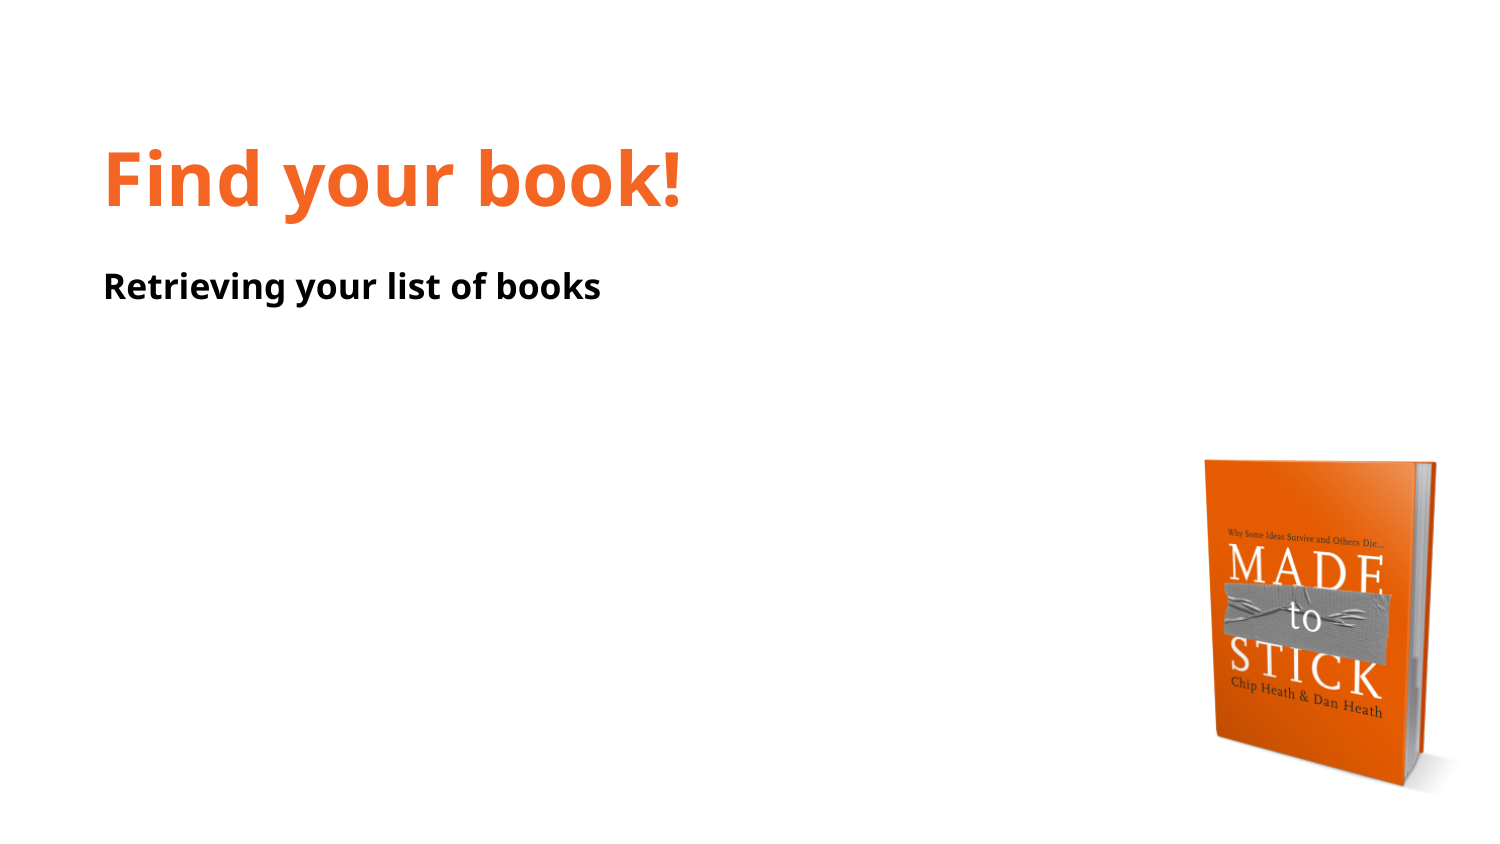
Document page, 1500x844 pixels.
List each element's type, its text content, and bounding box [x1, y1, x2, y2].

picture [1204, 459, 1463, 797]
title Find your book! [87, 116, 941, 242]
title Retrieving your list of books [87, 242, 941, 746]
